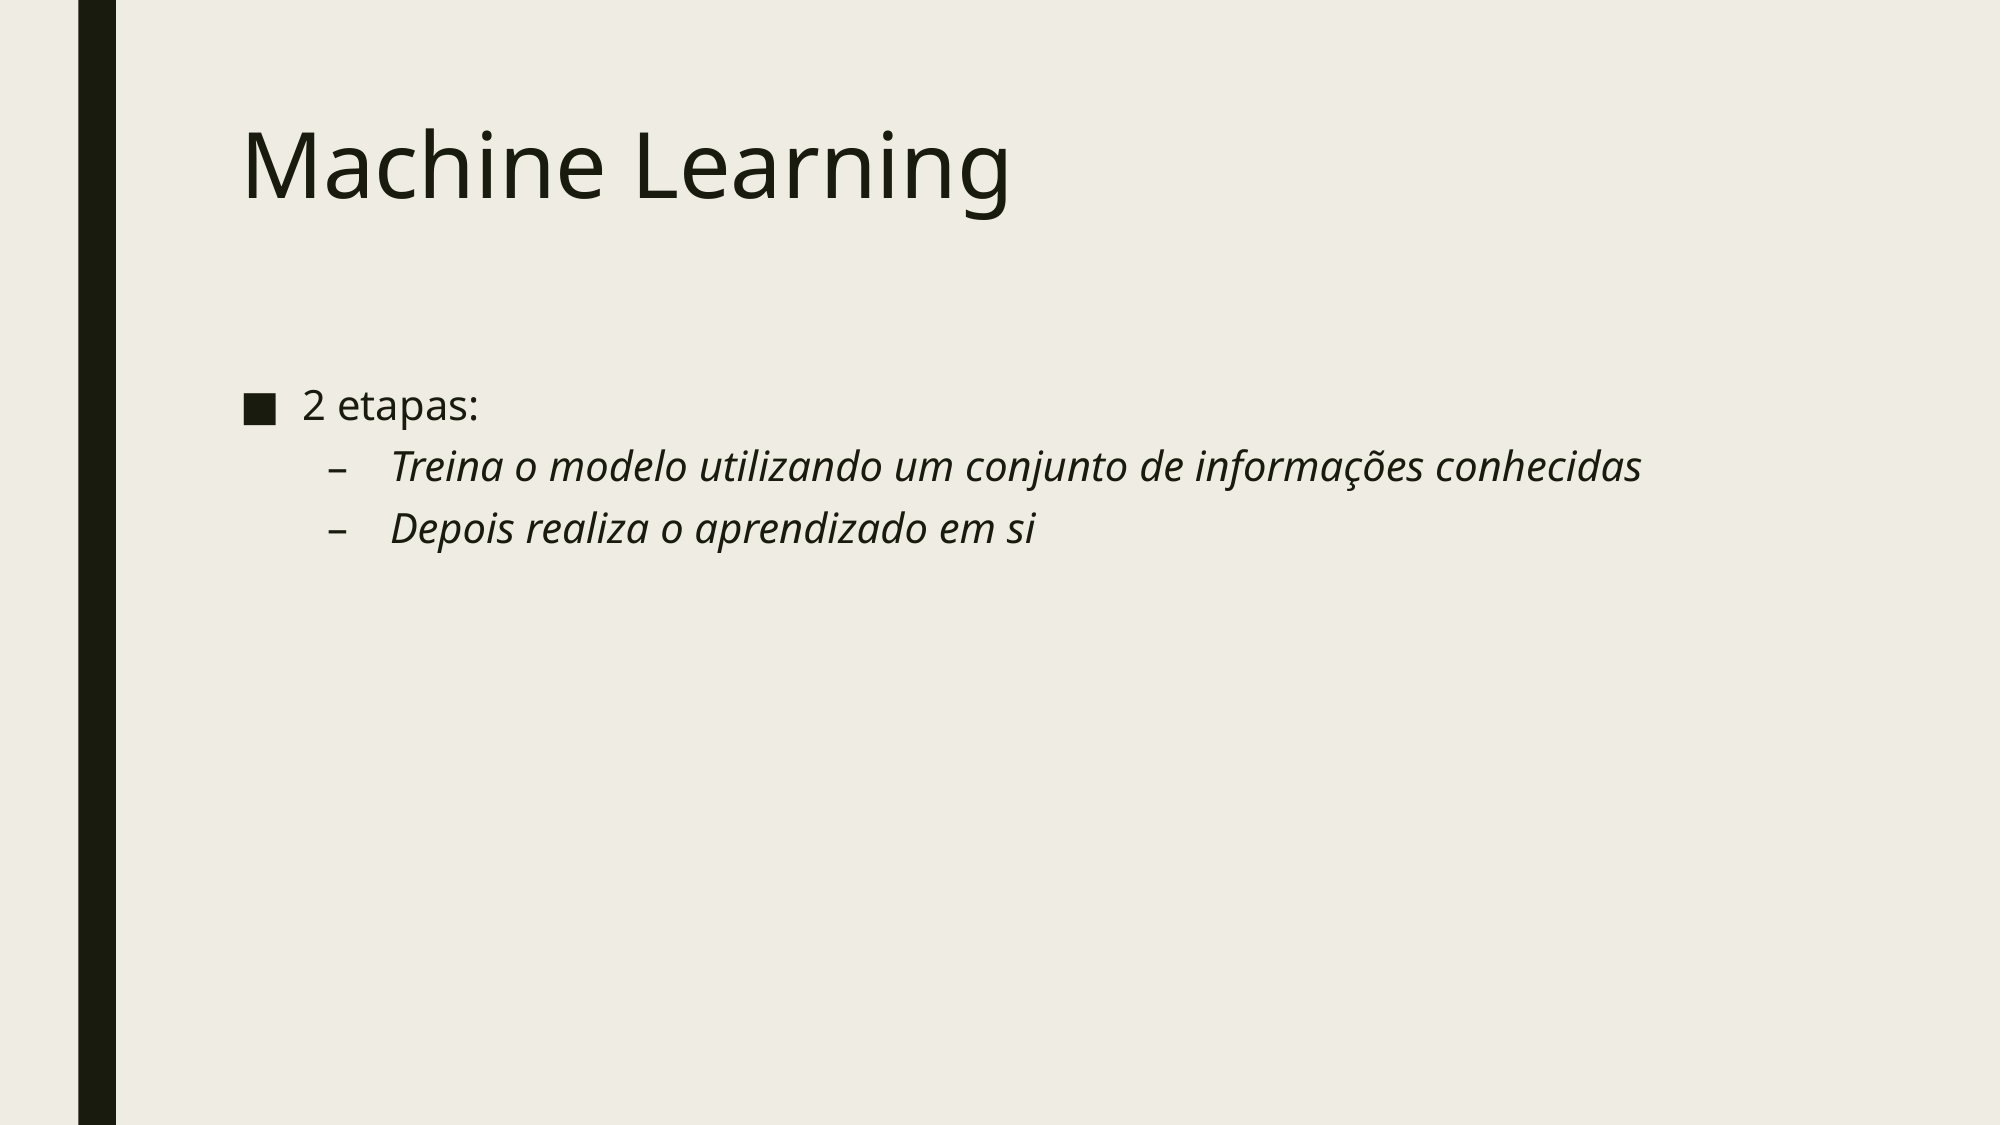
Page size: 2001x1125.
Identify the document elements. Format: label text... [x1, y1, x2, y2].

list 2 etapas: Treina o modelo utilizando um conjunto de informações conhecidas Depois realiza o aprendizado em si [225, 375, 1800, 963]
title Machine Learning [225, 112, 1800, 357]
